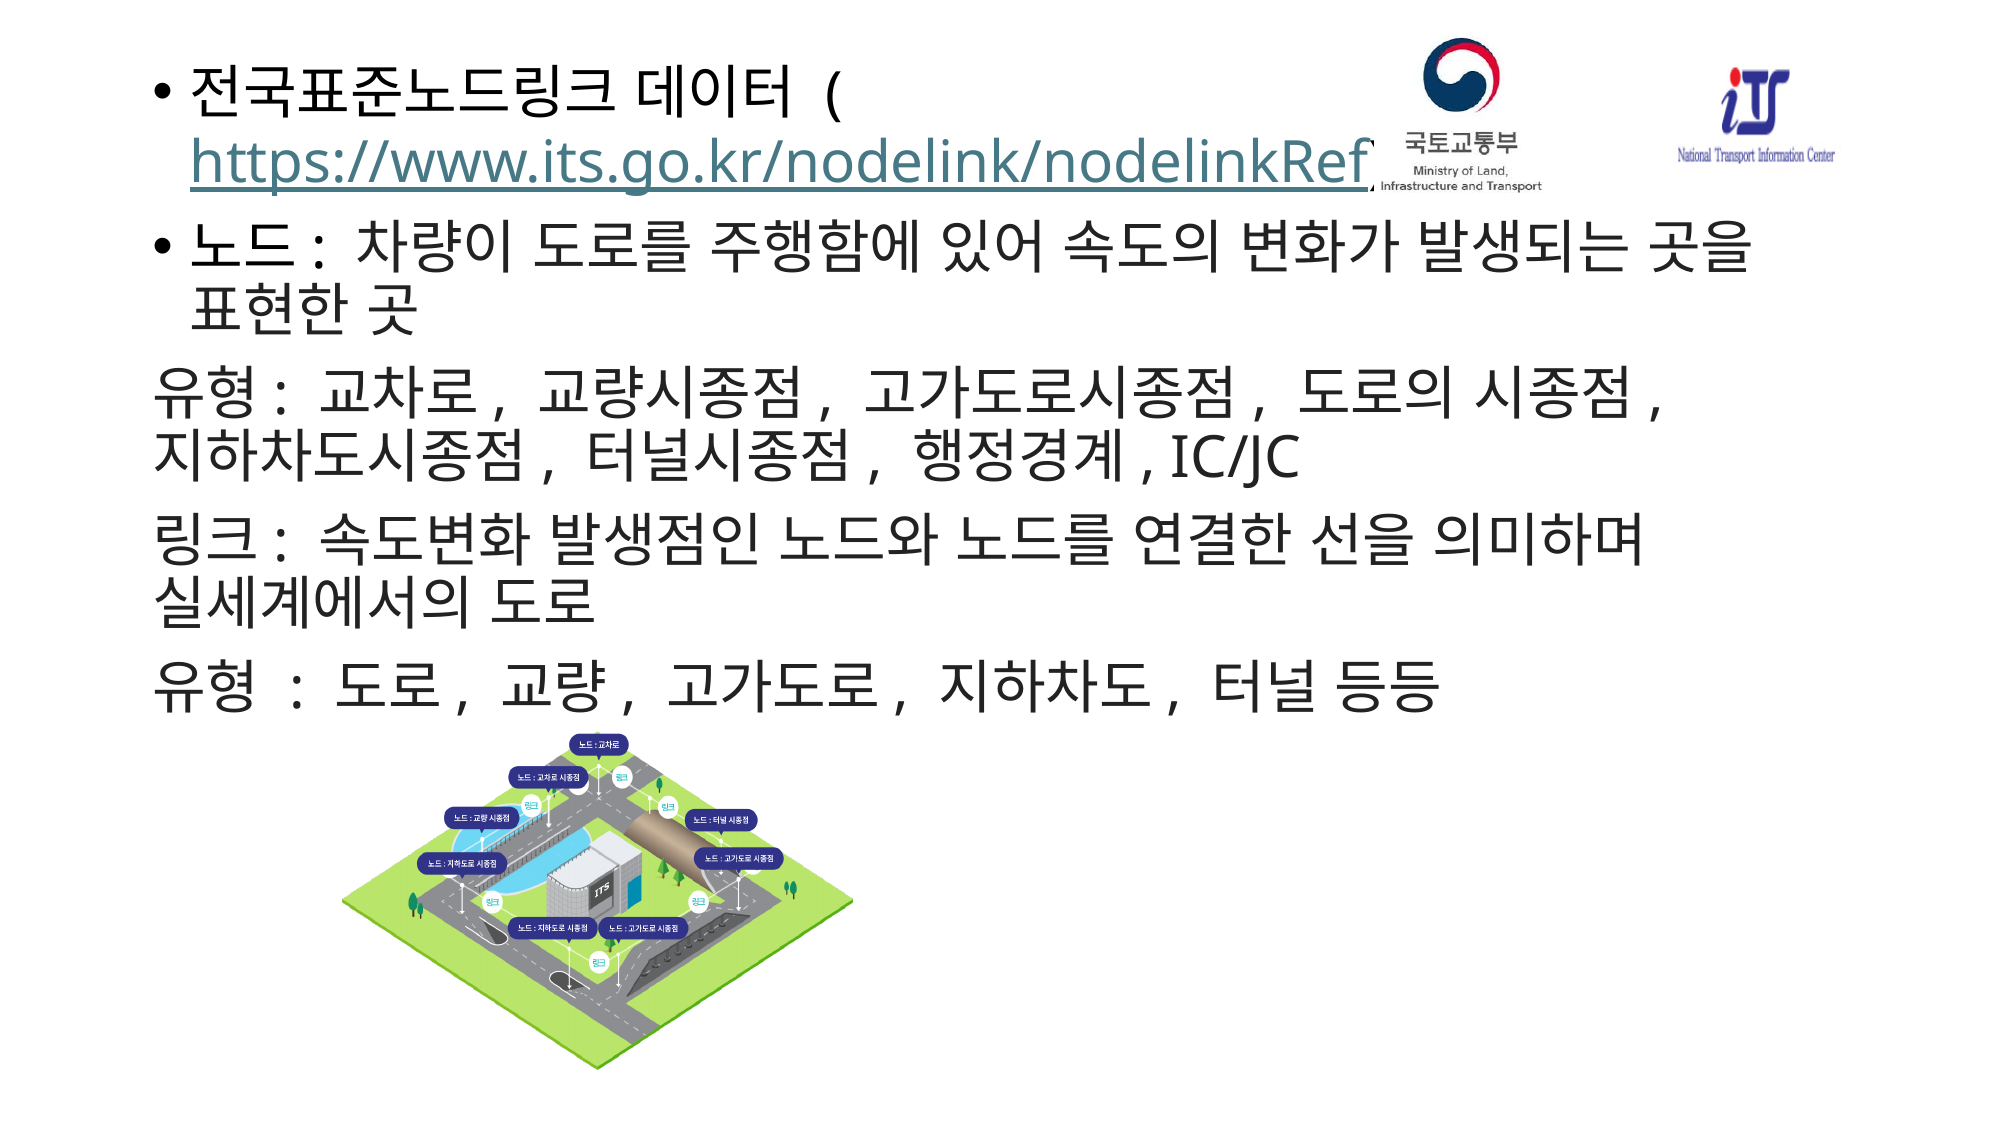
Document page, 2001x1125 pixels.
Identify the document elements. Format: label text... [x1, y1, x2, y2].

picture [342, 730, 854, 1071]
picture [1373, 23, 1551, 201]
list 전국표준노드링크 데이터 (https://www.its.go.kr/nodelink/nodelinkRef) 노드: 차량이 도로를 주행함에 있어 속도의 변화가 발생되는 곳을 표현한 곳 유형: 교차로, 교량시종점, 고가도로시종점, 도로의 시종점, 지하차도시종점, 터널시종점, 행정경계, IC/JC 링크: 속도변화 발생점인 노드와 노드를 연결한 선을 의미하며 실세계에서의 도로 유형 : 도로, 교량, 고가도로, 지하차도, 터널 등등 [137, 55, 1863, 1014]
picture [1587, 36, 1903, 201]
